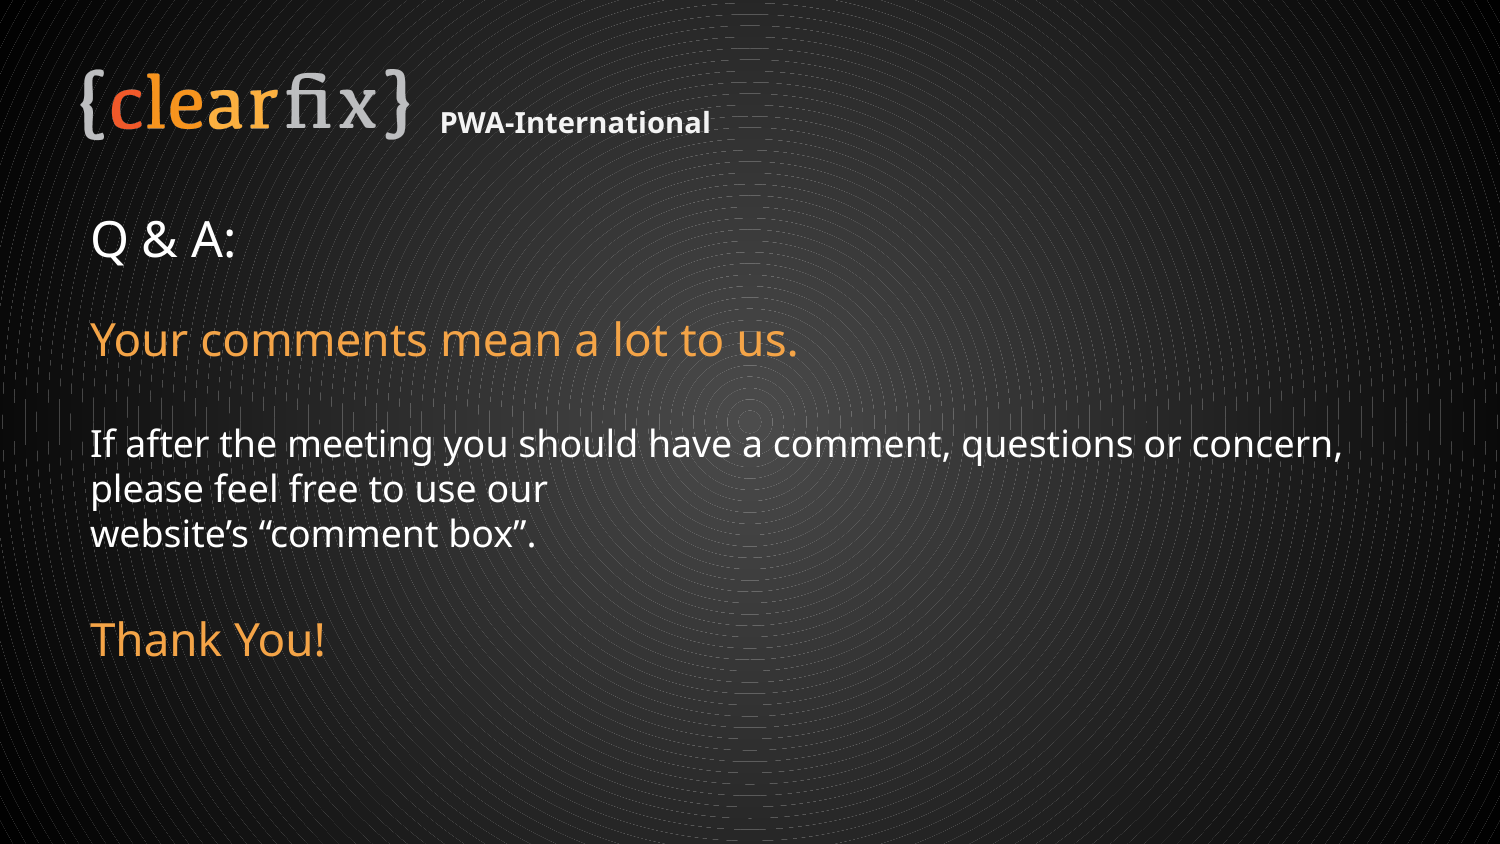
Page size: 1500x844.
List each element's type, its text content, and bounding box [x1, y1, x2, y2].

text_box PWA-International [424, 89, 1042, 216]
title Q & A: [75, 167, 1425, 295]
list Your comments mean a lot to us. If after the meeting you should have a comment, questions or concern, please feel free to use our website’s “comment box”. Thank You! [75, 295, 1455, 758]
picture [75, 62, 414, 146]
